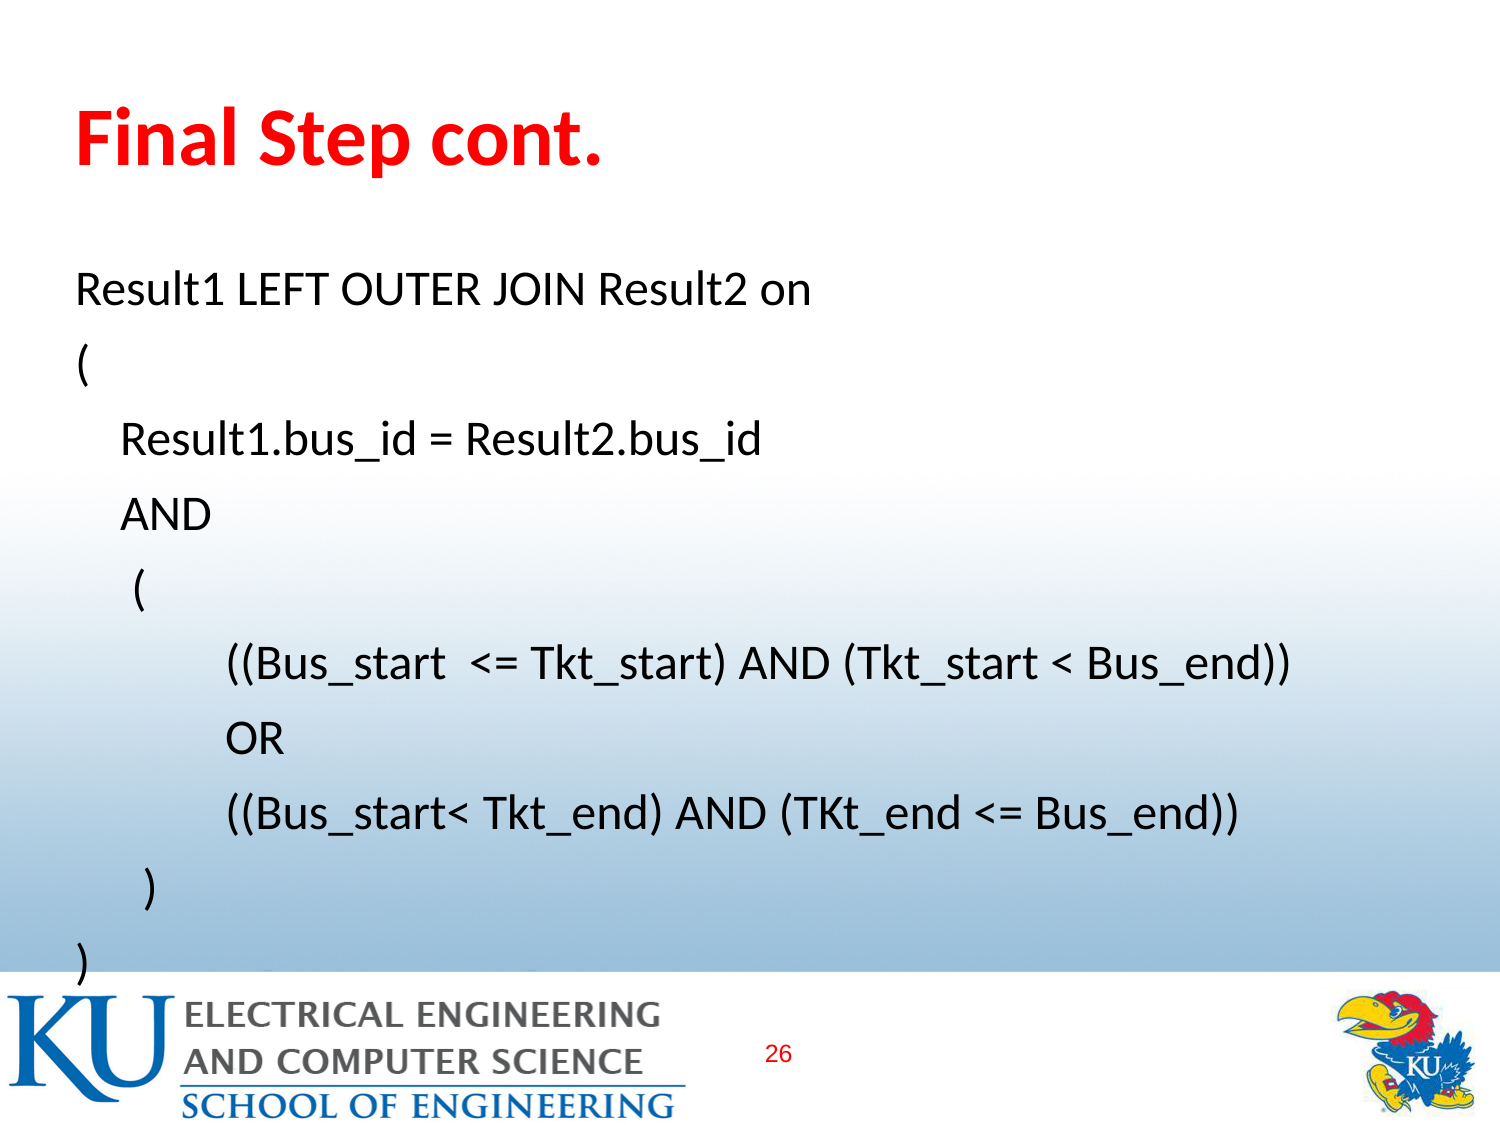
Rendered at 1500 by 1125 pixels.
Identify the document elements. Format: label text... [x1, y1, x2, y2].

title Final Step cont. [75, 45, 1425, 233]
list Result1 LEFT OUTER JOIN Result2 on ( Result1.bus_id = Result2.bus_id AND ( ((Bus_start <= Tkt_start) AND (Tkt_start < Bus_end)) OR ((Bus_start< Tkt_end) AND (TKt_end <= Bus_end)) ) ) [75, 262, 1425, 1005]
picture [0, 0, 1500, 1125]
text_box 26 [749, 1030, 823, 1075]
